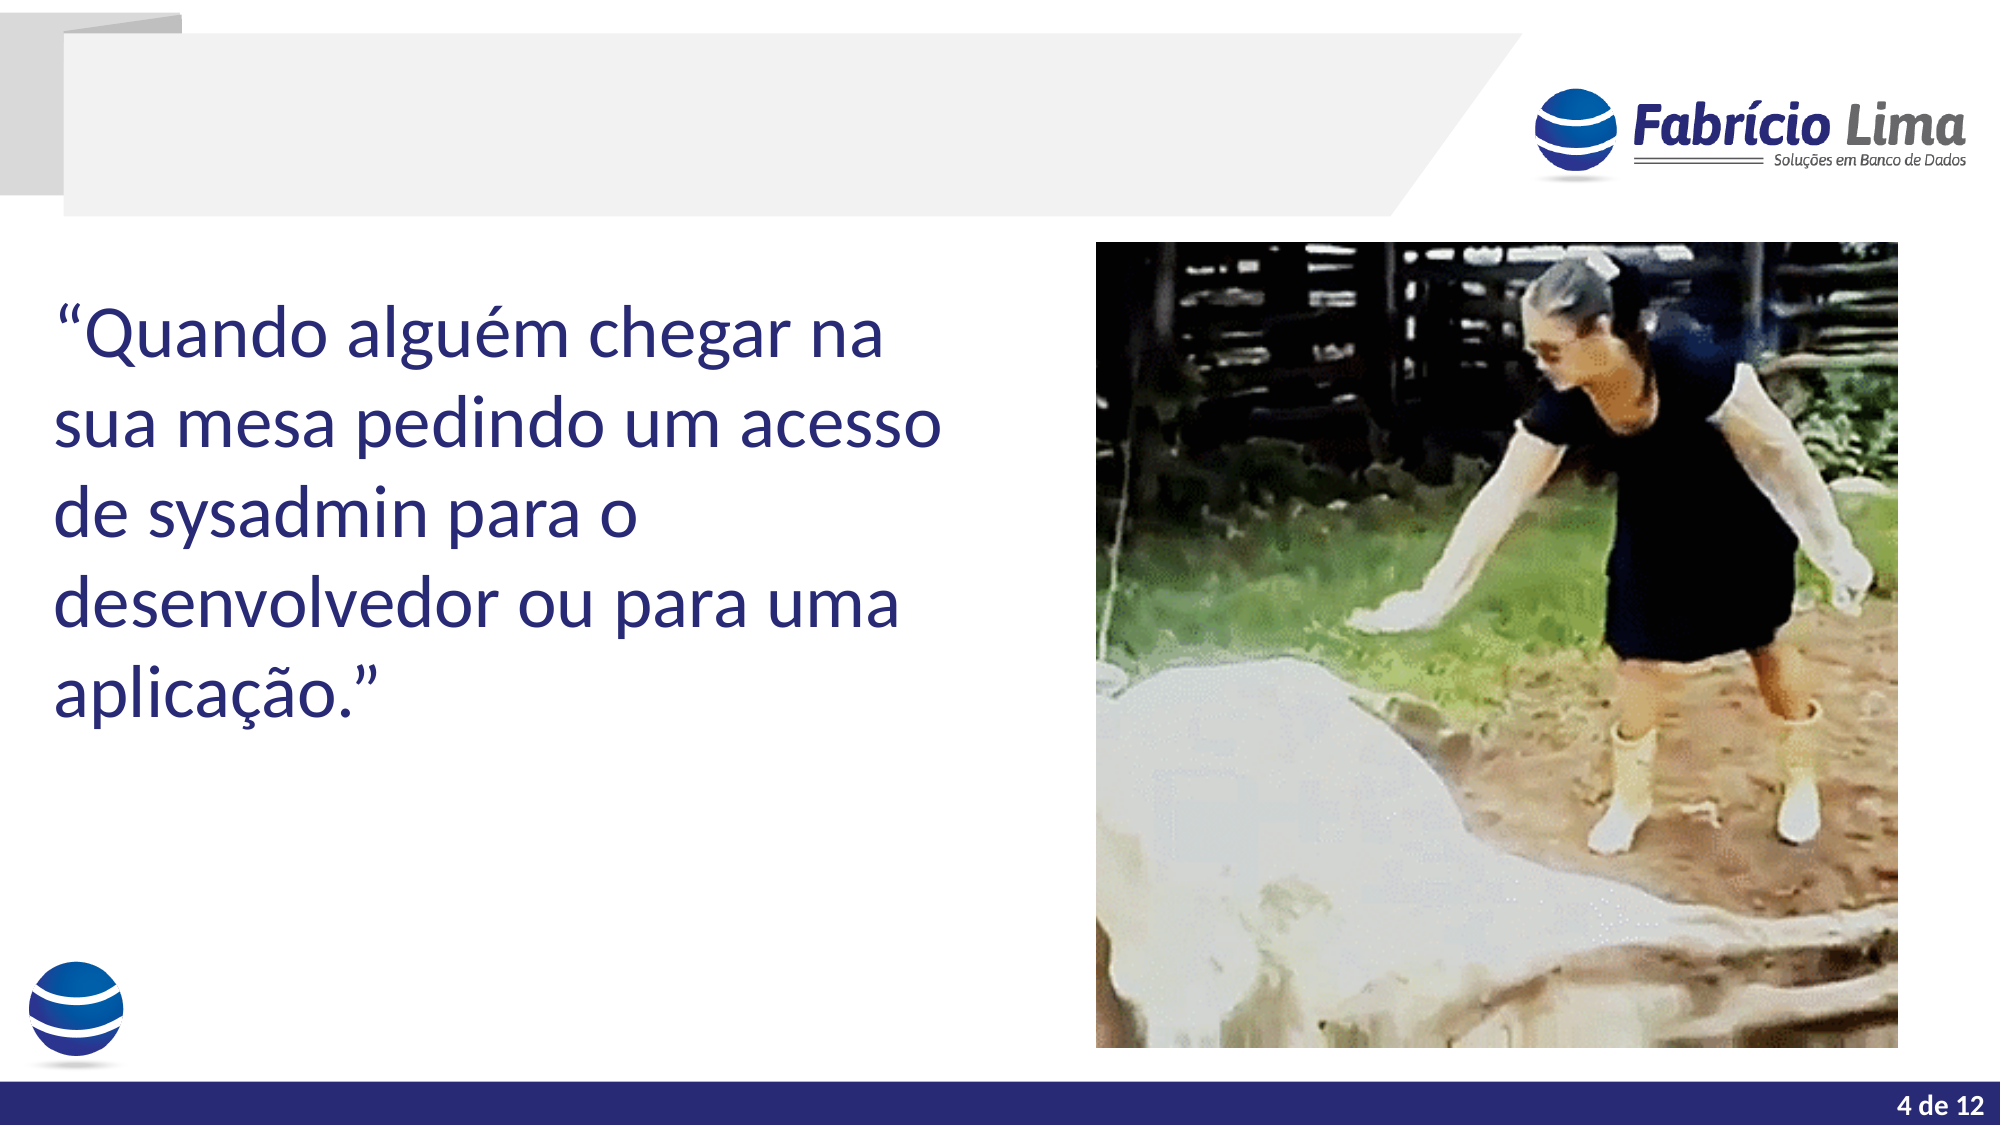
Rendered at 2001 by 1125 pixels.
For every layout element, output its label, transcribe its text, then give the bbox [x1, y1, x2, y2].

picture [14, 951, 137, 1082]
picture [1501, 42, 1997, 217]
slide_number 2 de 12 [1718, 1083, 2000, 1125]
text_box “Quando alguém chegar na sua mesa pedindo um acesso de sysadmin para o desenvolvedor ou para uma aplicação.” [38, 274, 961, 740]
picture [1096, 242, 1898, 1048]
